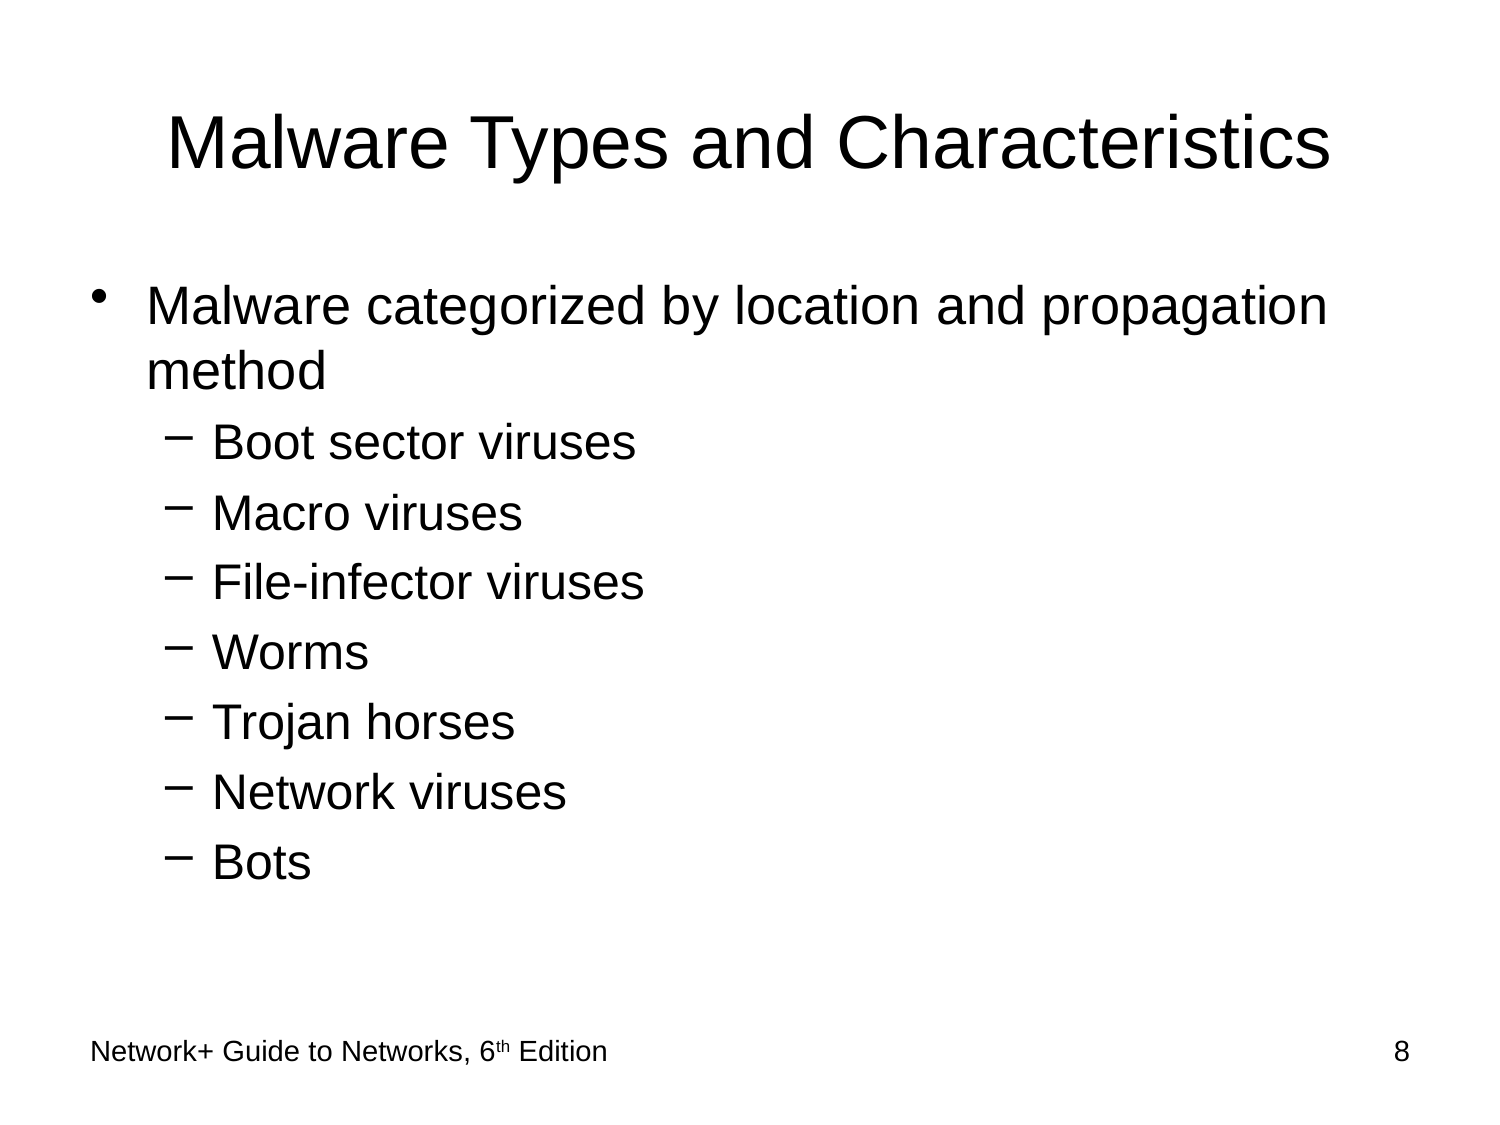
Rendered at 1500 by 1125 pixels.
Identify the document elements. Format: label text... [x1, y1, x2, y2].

footer Network+ Guide to Networks, 6th Edition [74, 1024, 988, 1103]
list Malware categorized by location and propagation method Boot sector viruses Macro viruses File-infector viruses Worms Trojan horses Network viruses Bots [75, 262, 1425, 1005]
slide_number 8 [1074, 1024, 1426, 1103]
title Malware Types and Characteristics [75, 45, 1425, 233]
